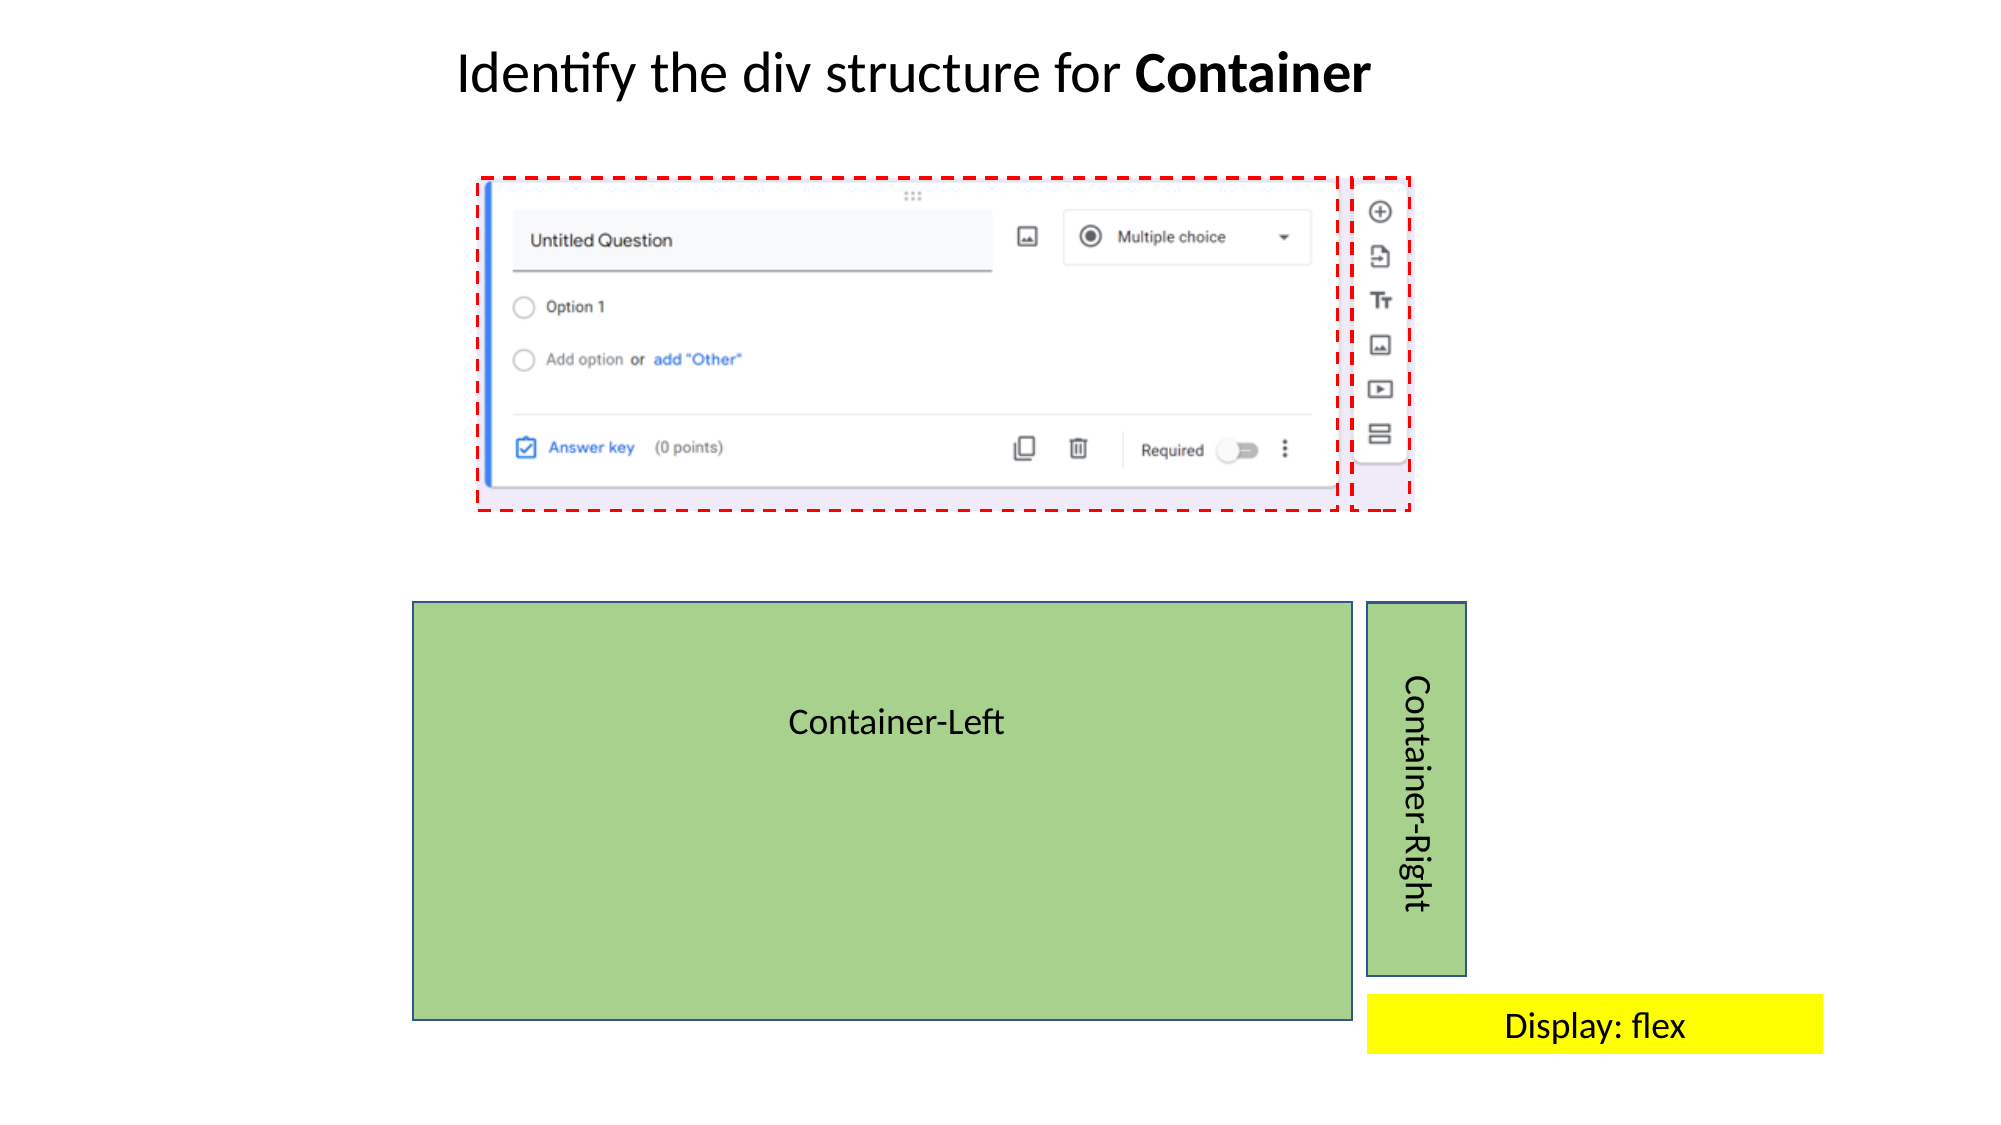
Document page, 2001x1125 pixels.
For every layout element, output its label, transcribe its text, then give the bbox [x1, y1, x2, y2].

text_box Display: flex [1367, 994, 1824, 1054]
text_box [1366, 601, 1391, 977]
text_box [1451, 601, 1467, 977]
text_box Container-Left [673, 689, 1120, 750]
text_box Identify the div structure for Container [441, 26, 1451, 112]
picture [477, 178, 1415, 511]
text_box [412, 601, 1353, 1021]
text_box Container-Right [1391, 566, 1451, 994]
